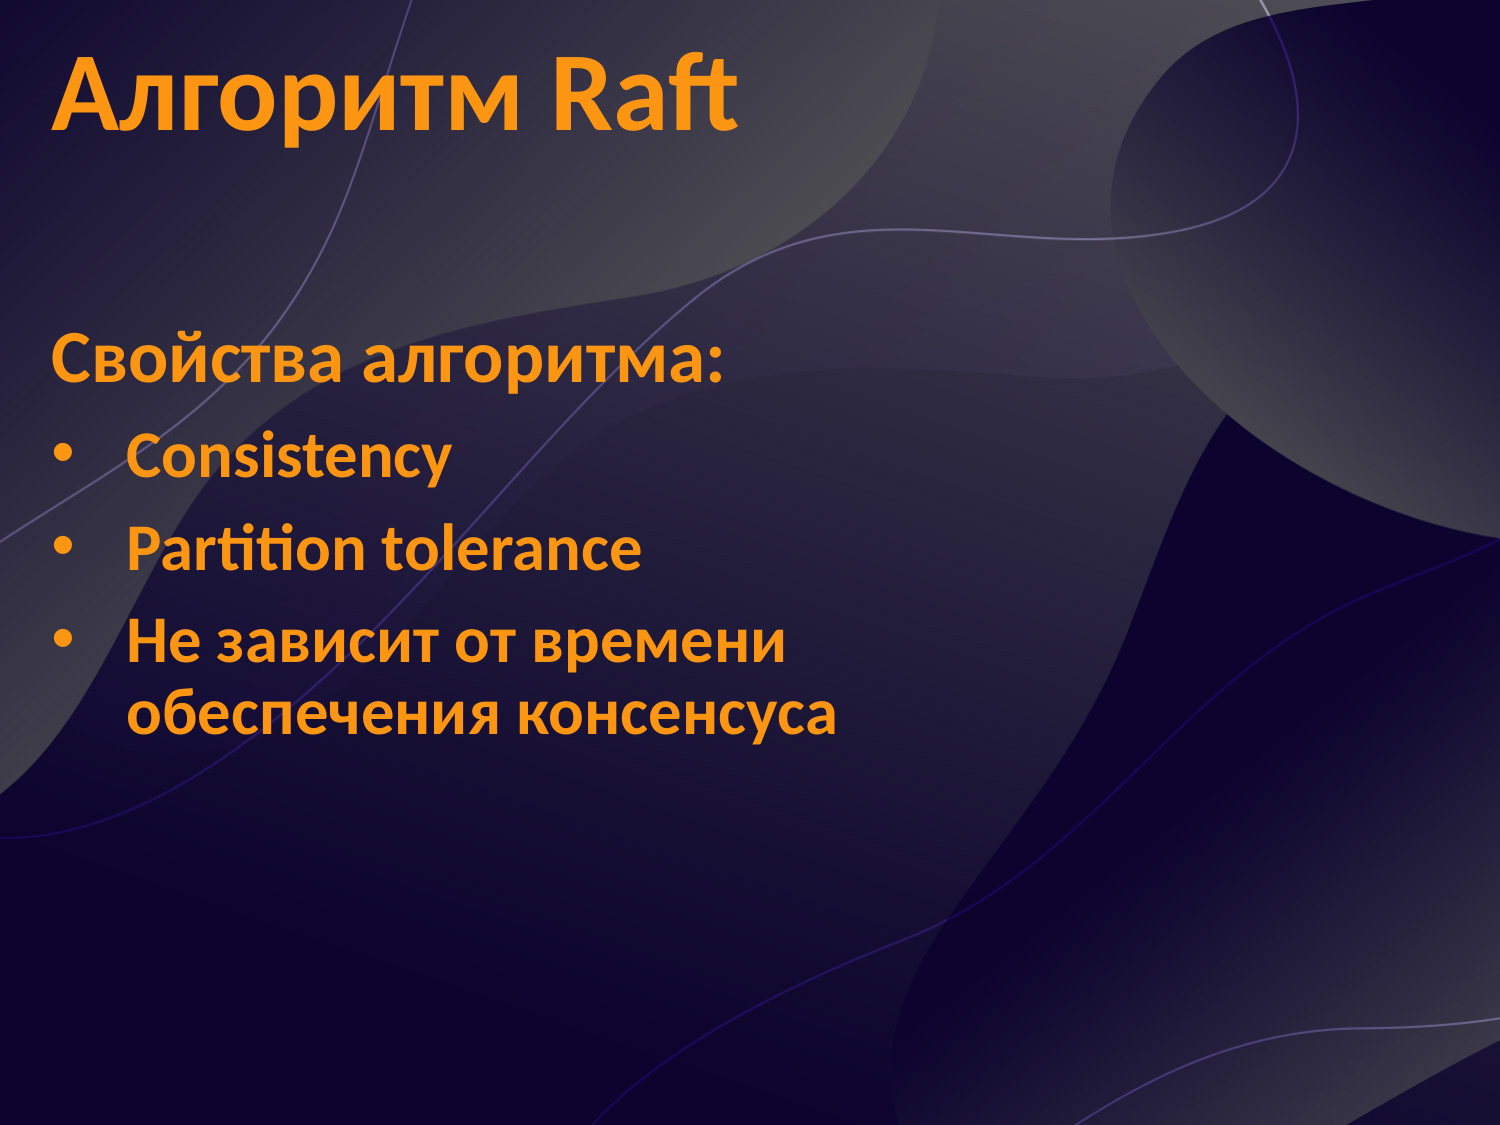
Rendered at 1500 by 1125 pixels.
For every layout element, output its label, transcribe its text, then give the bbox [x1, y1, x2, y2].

picture [0, 0, 1500, 1125]
text_box Алгоритм Raft [36, 16, 870, 172]
text_box Свойства алгоритма: Consistency Partition tolerance Не зависит от времени обеспечения консенсуса [36, 199, 916, 1030]
